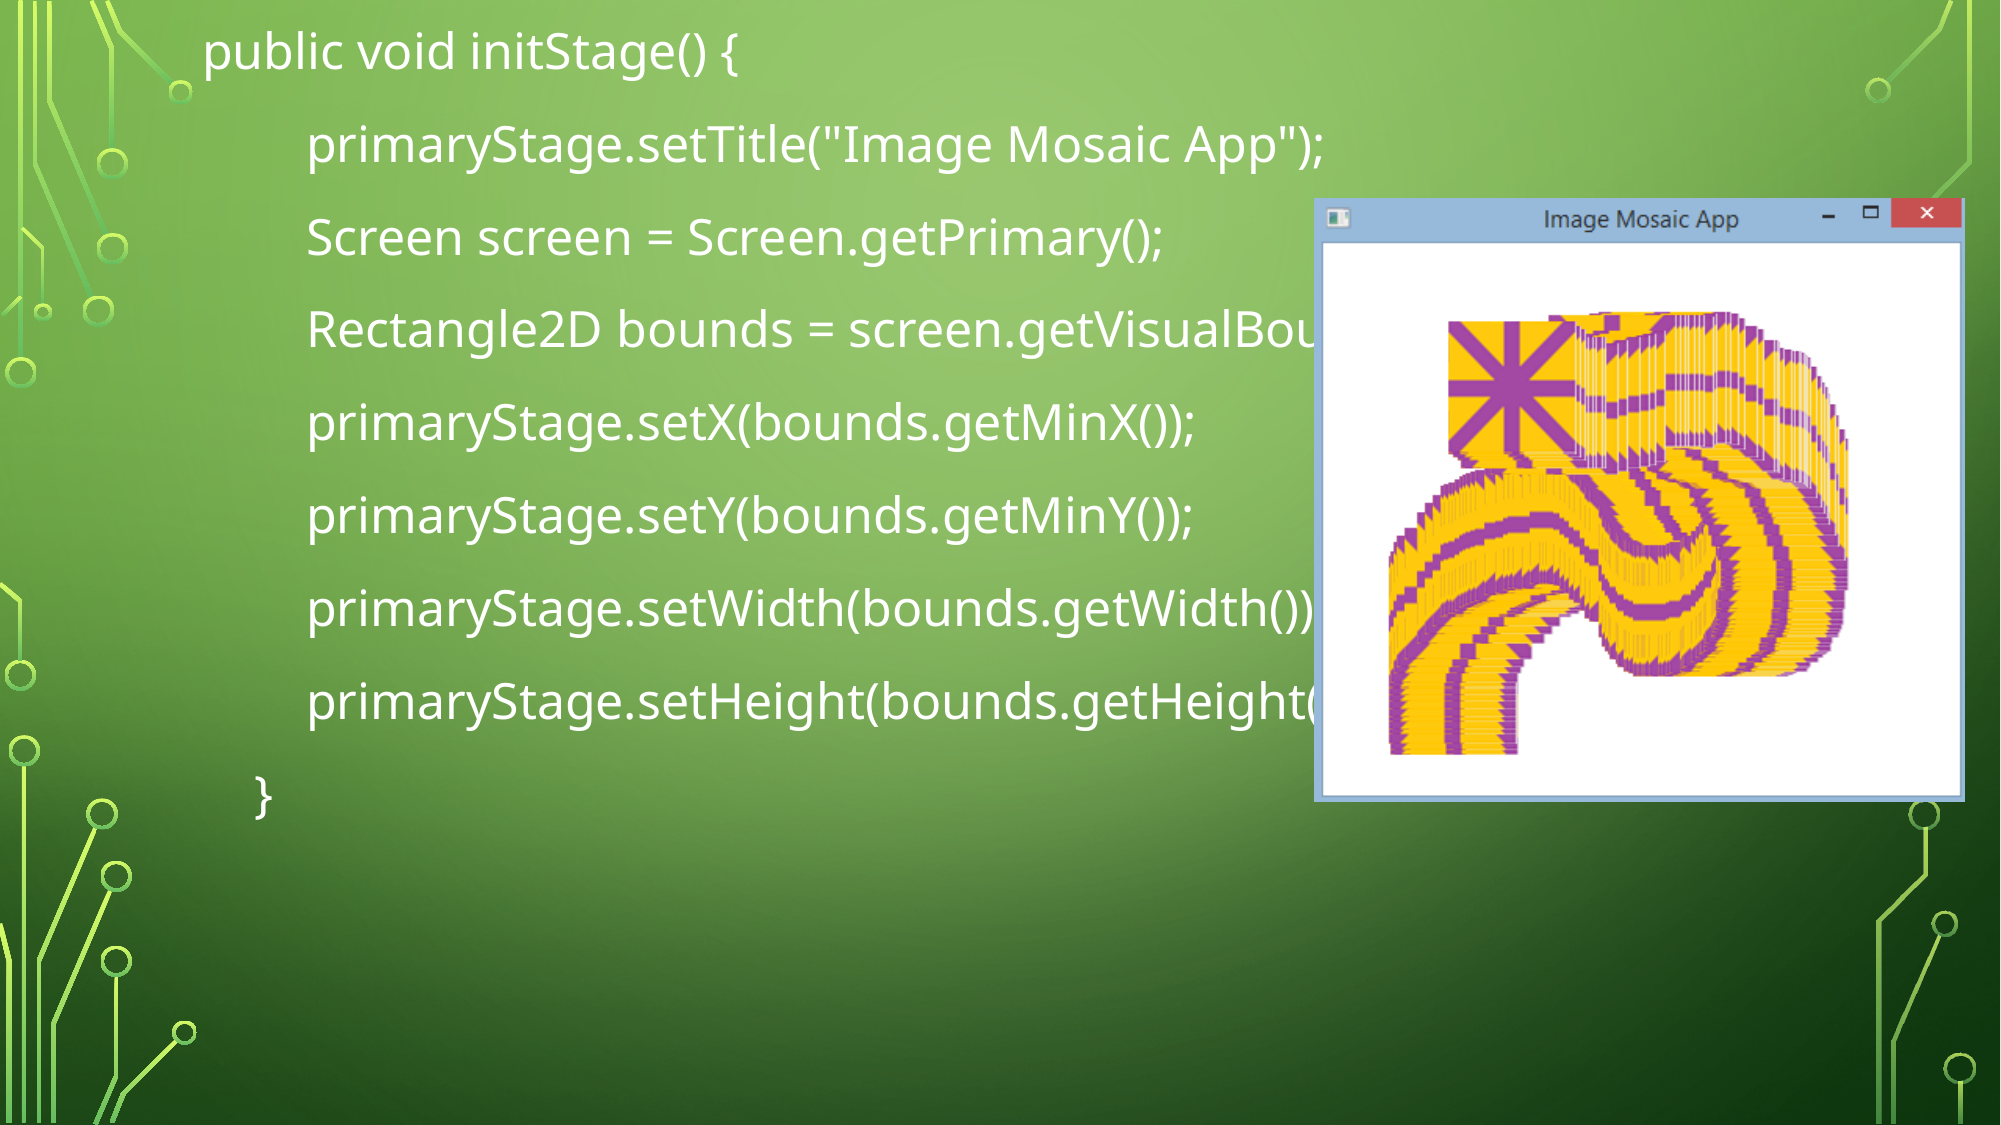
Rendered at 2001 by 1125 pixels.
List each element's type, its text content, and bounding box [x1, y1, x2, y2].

picture [1313, 198, 1965, 802]
list public void initStage() { primaryStage.setTitle("Image Mosaic App"); Screen screen = Screen.getPrimary(); Rectangle2D bounds = screen.getVisualBounds(); primaryStage.setX(bounds.getMinX()); primaryStage.setY(bounds.getMinY()); primaryStage.setWidth(bounds.getWidth()); primaryStage.setHeight(bounds.getHeight()); } [187, 0, 1813, 1090]
